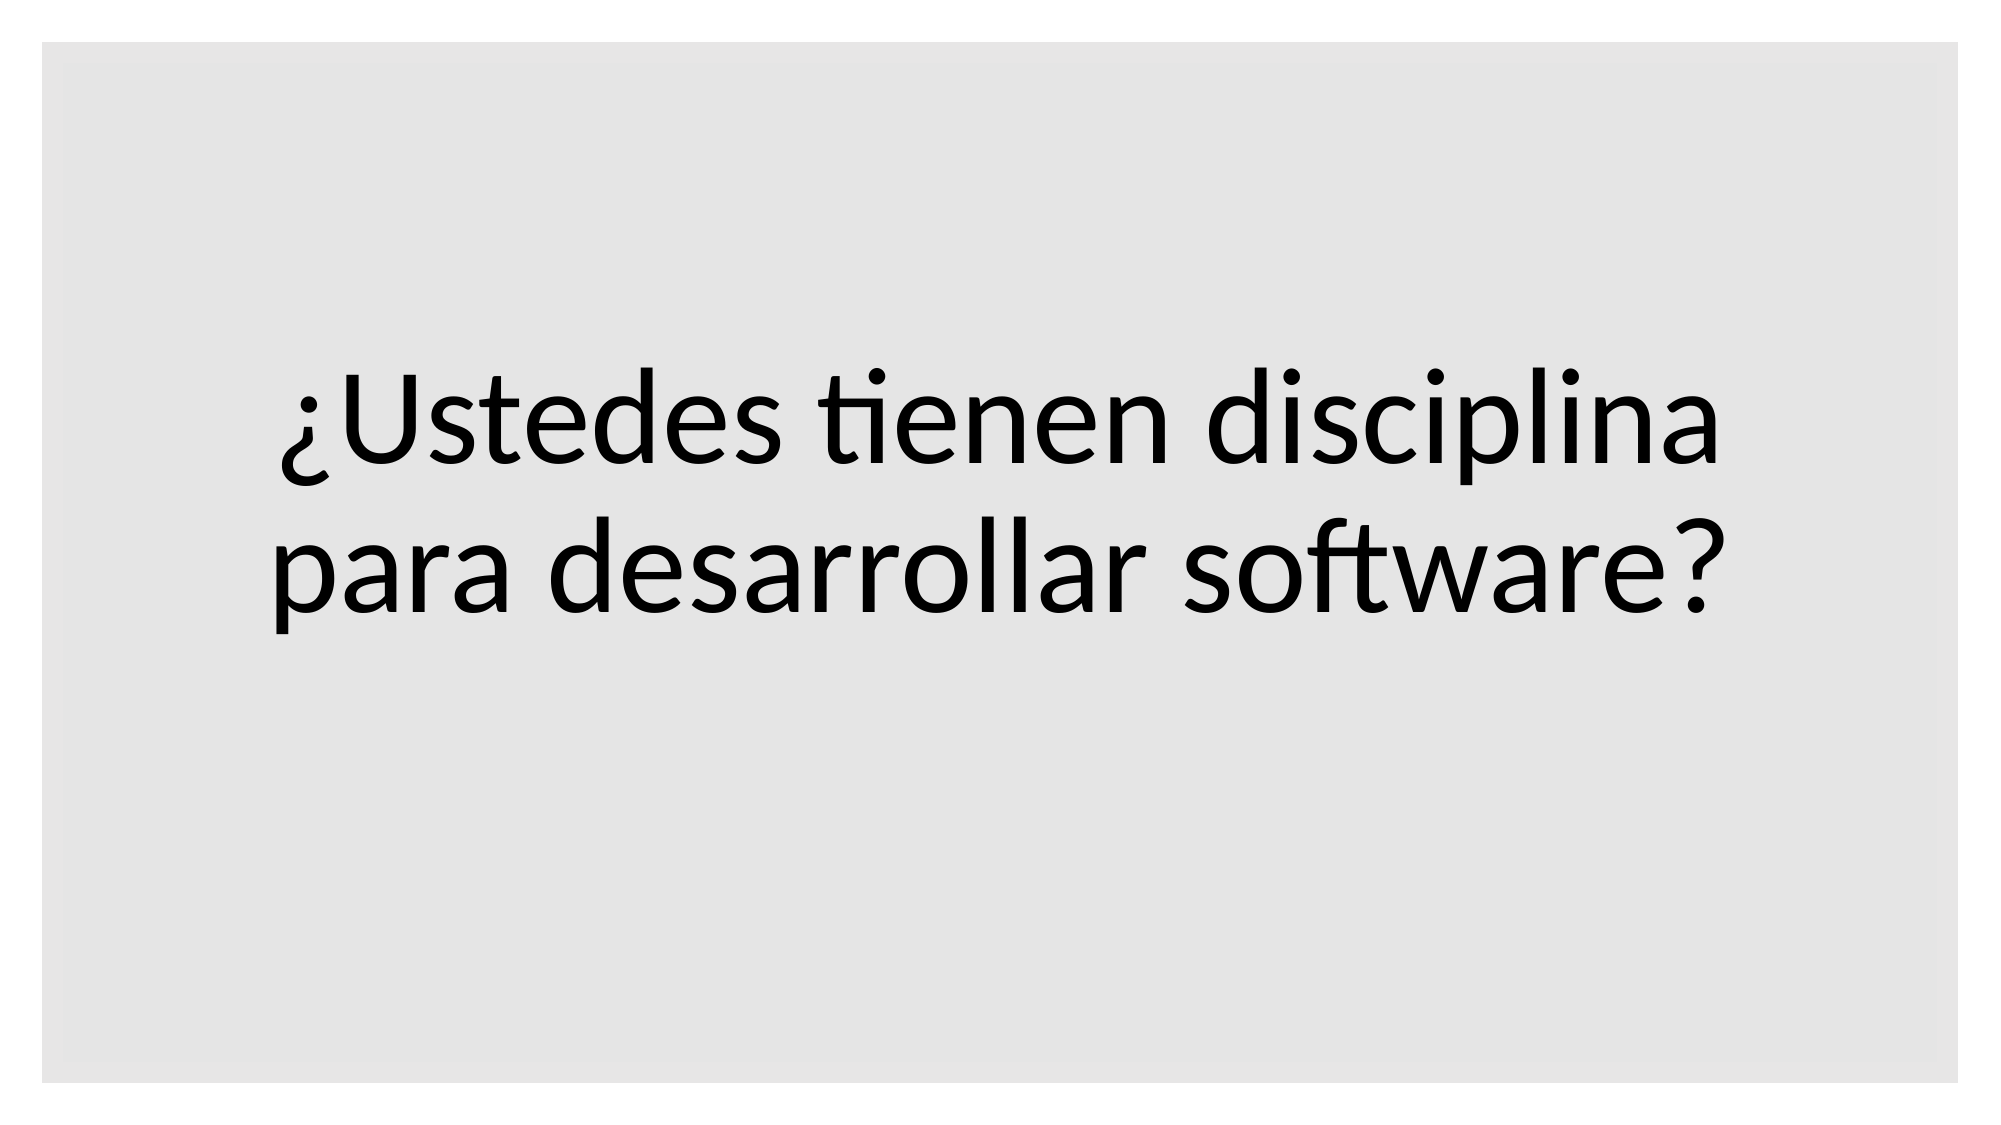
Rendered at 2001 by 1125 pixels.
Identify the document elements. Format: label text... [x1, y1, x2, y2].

text_box [52, 51, 1948, 1073]
list ¿Ustedes tienen disciplina para desarrollar software? [137, 337, 1863, 973]
